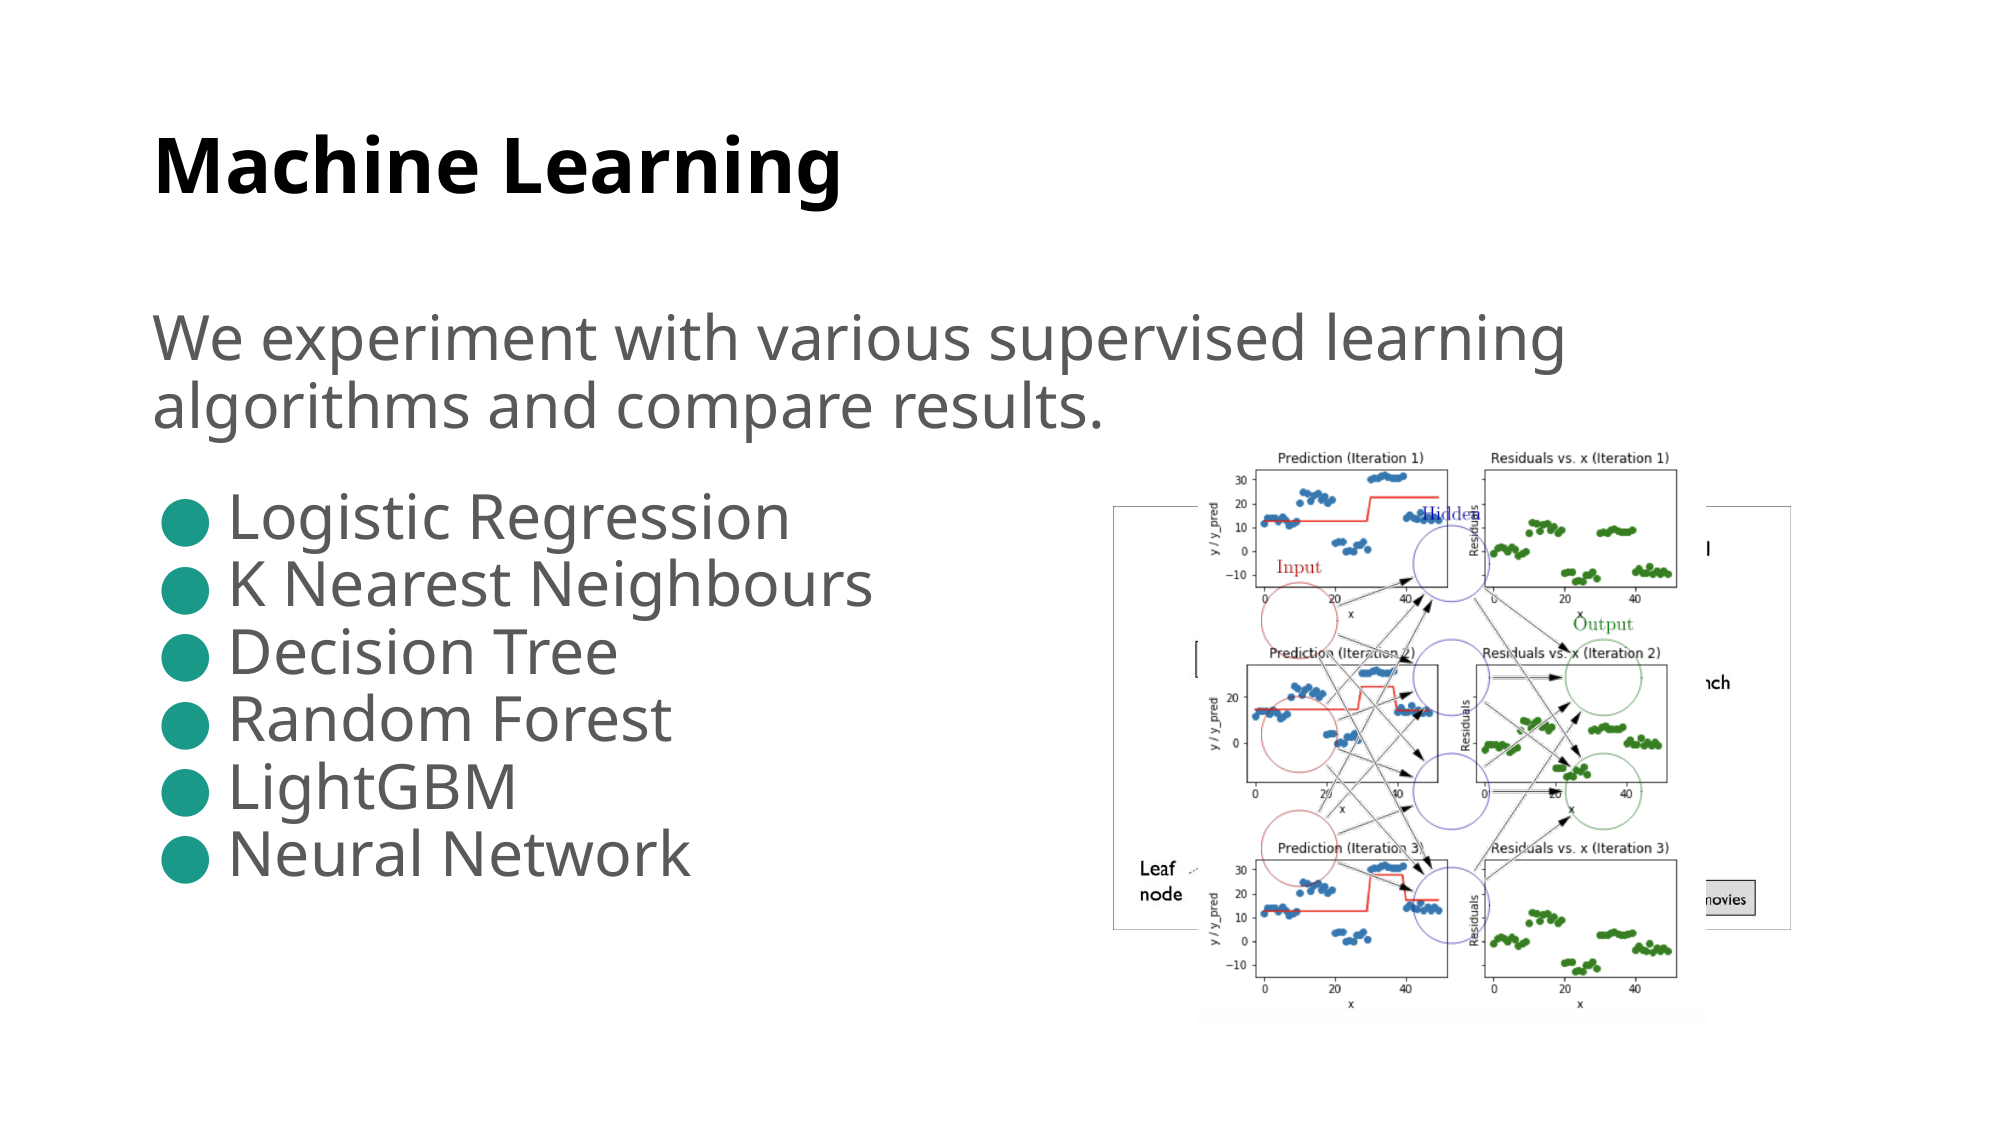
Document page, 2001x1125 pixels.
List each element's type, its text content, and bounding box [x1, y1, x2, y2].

list We experiment with various supervised learning algorithms and compare results. Logistic Regression K Nearest Neighbours Decision Tree Random Forest LightGBM Neural Network [137, 299, 1863, 1014]
picture [1113, 441, 1791, 1026]
title Machine Learning [137, 59, 1863, 278]
